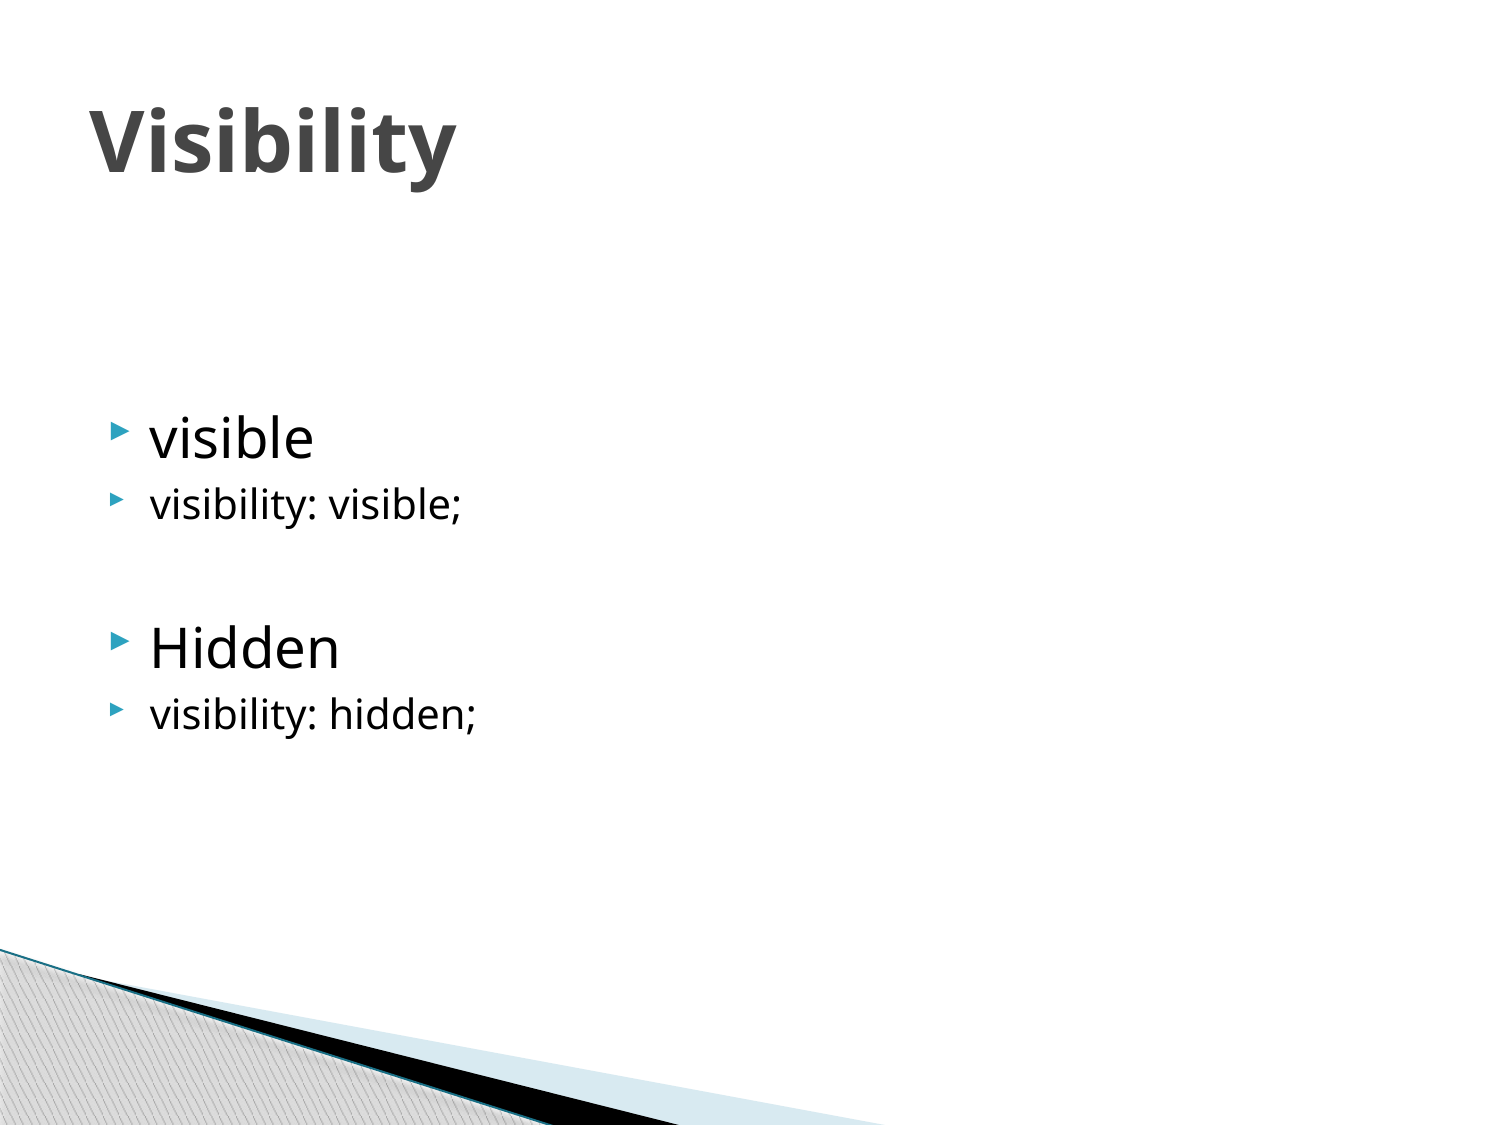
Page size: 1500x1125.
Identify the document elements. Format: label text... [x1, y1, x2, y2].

title Visibility [75, 45, 1425, 233]
list visible visibility: visible; Hidden visibility: hidden; [75, 243, 1425, 986]
